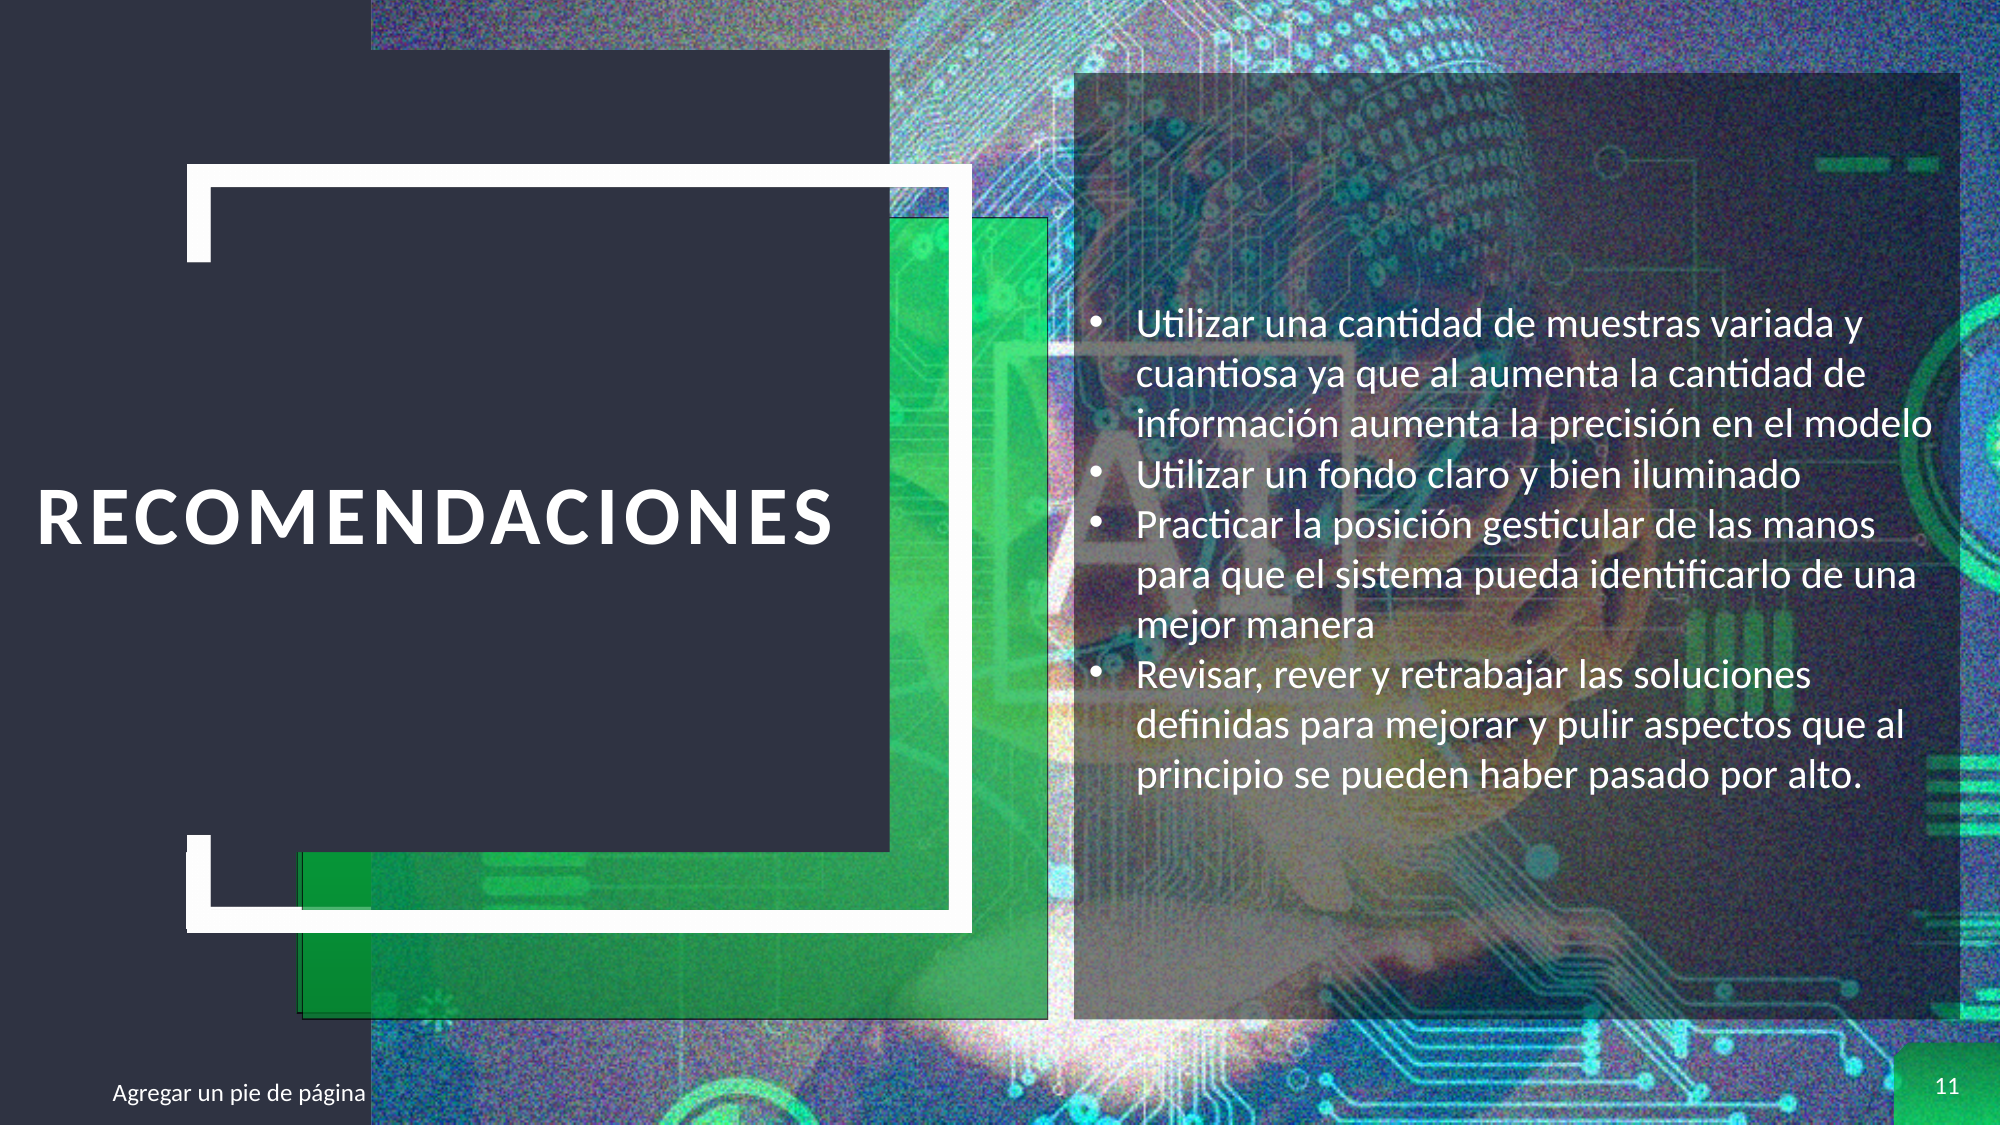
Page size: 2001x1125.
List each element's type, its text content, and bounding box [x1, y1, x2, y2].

picture [371, 0, 2000, 1125]
title Recomendaciones [0, 322, 143, 714]
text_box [143, 50, 1049, 1020]
footer Agregar un pie de página [97, 1061, 371, 1121]
